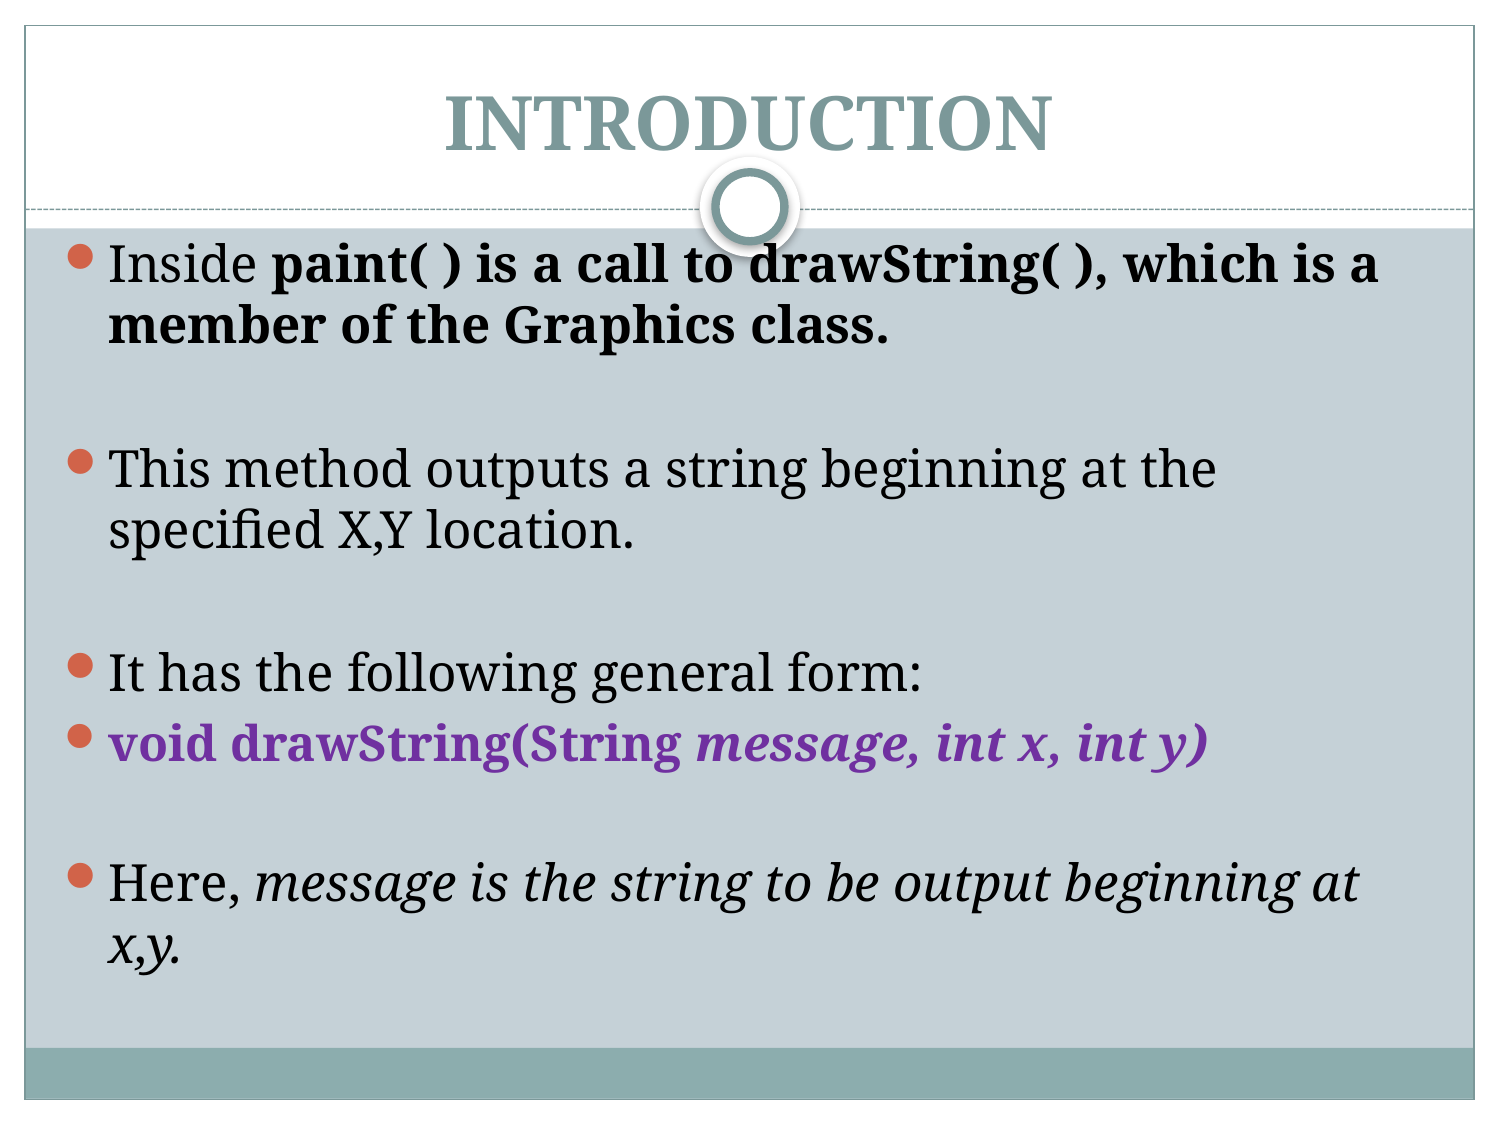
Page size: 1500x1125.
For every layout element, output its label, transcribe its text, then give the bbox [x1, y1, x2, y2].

title INTRODUCTION [49, 37, 1450, 173]
list Inside paint( ) is a call to drawString( ), which is a member of the Graphics class. This method outputs a string beginning at the specified X,Y location. It has the following general form: void drawString(String message, int x, int y) Here, message is the string to be output beginning at x,y. [49, 152, 1445, 1059]
